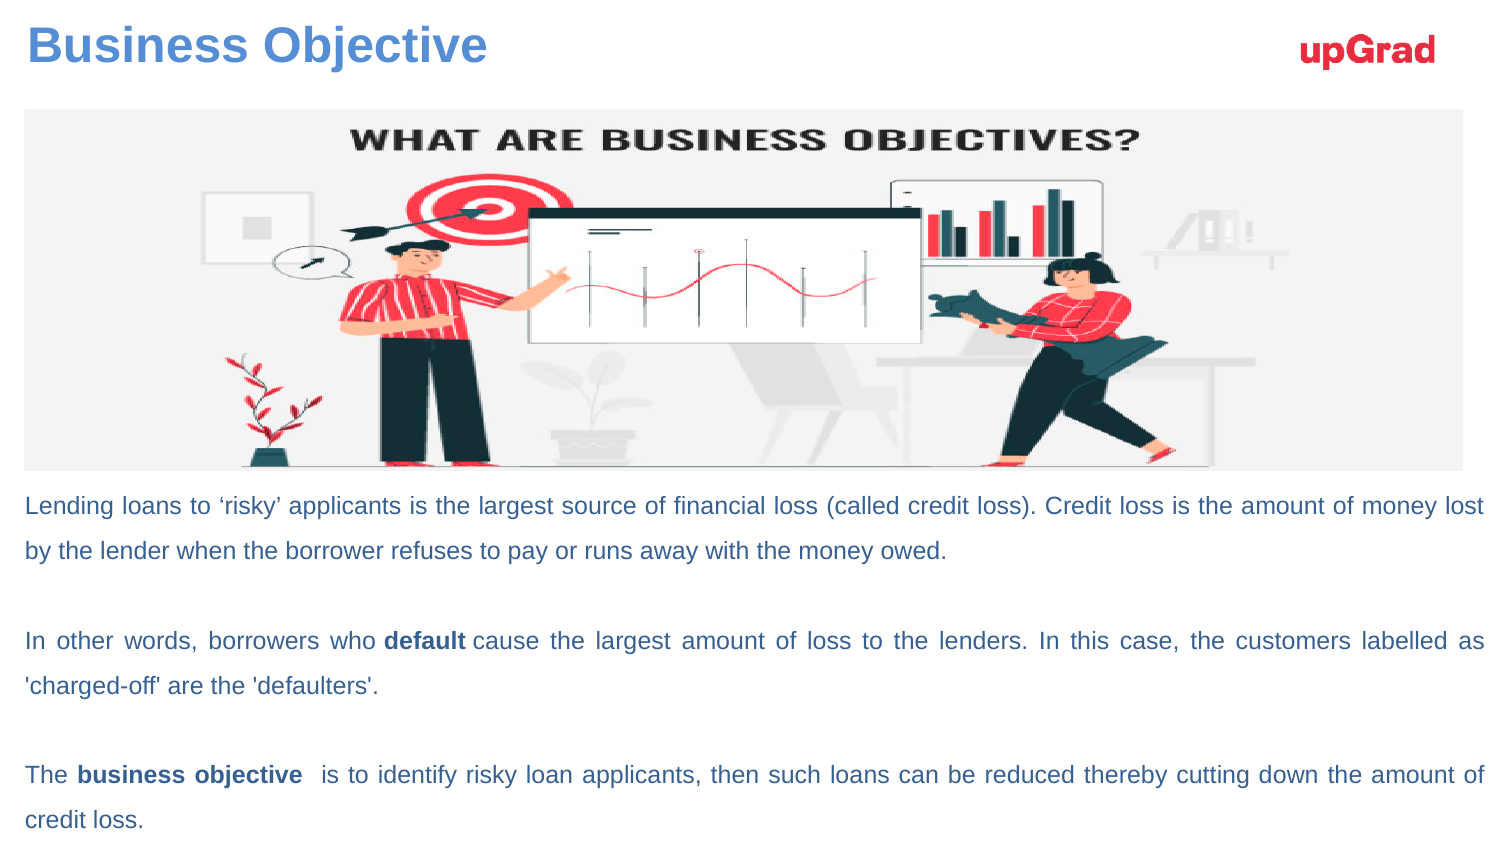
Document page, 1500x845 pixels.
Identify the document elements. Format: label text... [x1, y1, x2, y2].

picture [24, 109, 1463, 471]
title Business Objective [24, 9, 648, 109]
picture [1300, 34, 1435, 70]
text_box Lending loans to ‘risky’ applicants is the largest source of financial loss (called credit loss). Credit loss is the amount of money lost by the lender when the borrower refuses to pay or runs away with the money owed. In other words, borrowers who default cause the largest amount of loss to the lenders. In this case, the customers labelled as 'charged-off' are the 'defaulters'. The business objective is to identify risky loan applicants, then such loans can be reduced thereby cutting down the amount of credit loss. [24, 472, 1488, 834]
